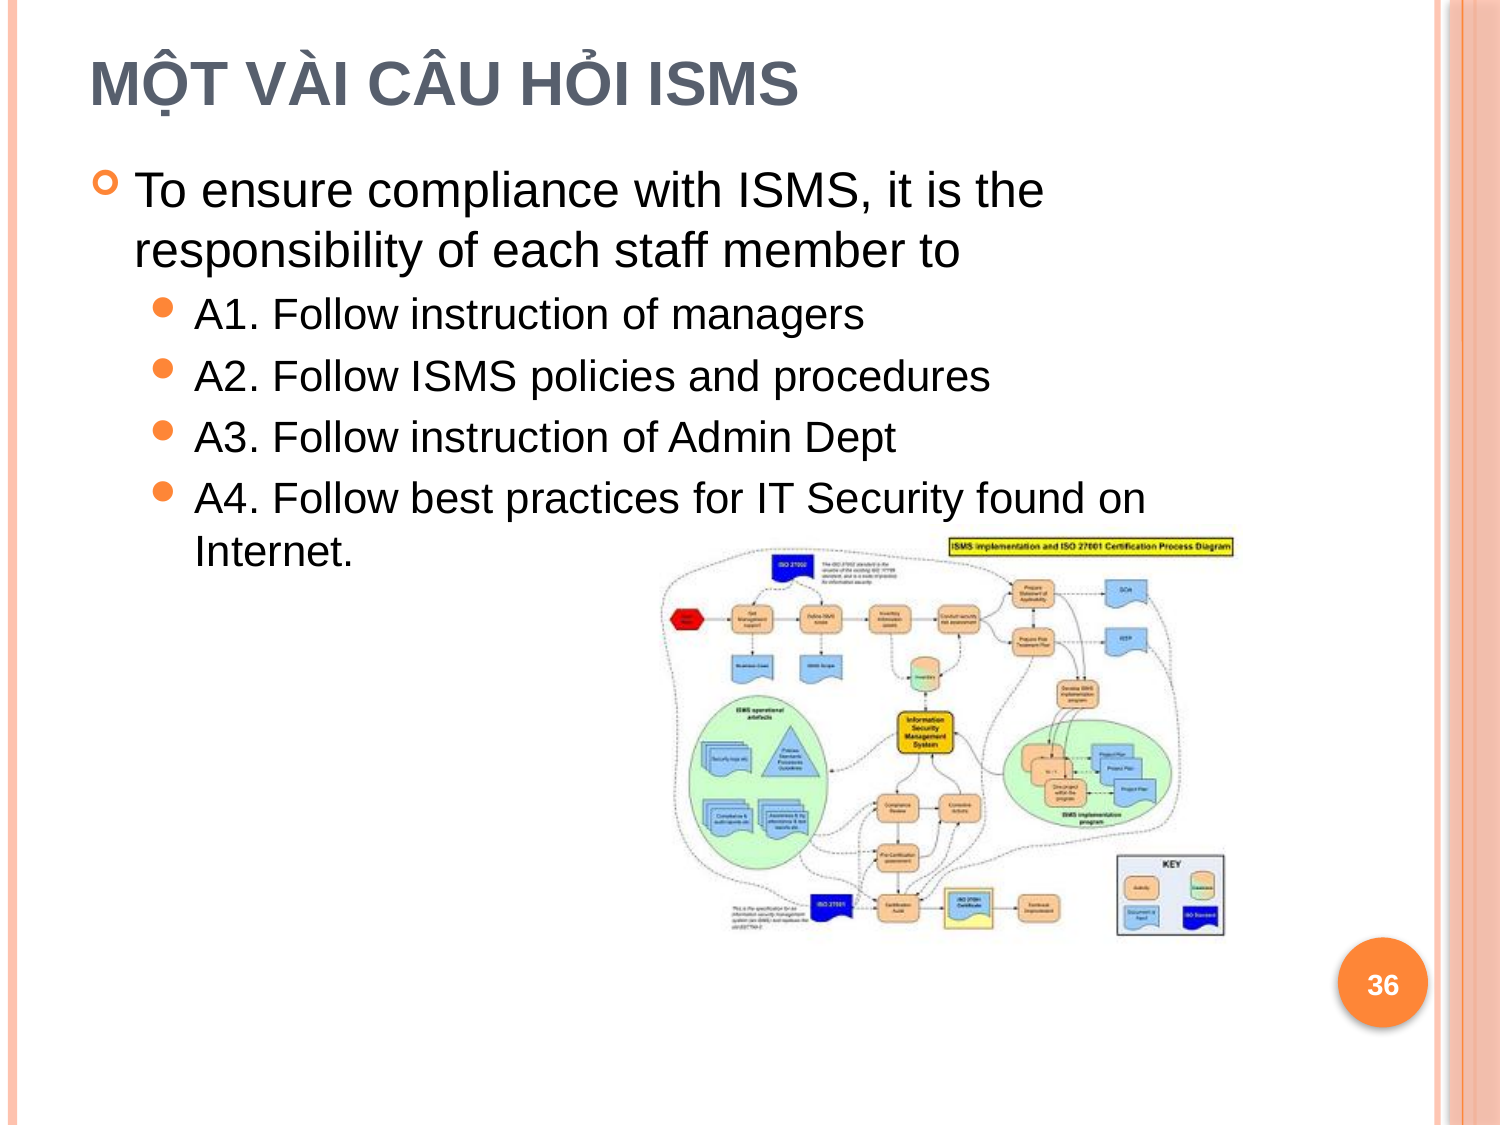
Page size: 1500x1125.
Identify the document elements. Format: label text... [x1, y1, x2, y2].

picture [634, 524, 1244, 950]
slide_number 36 [1333, 940, 1434, 1027]
list To ensure compliance with ISMS, it is the responsibility of each staff member to A1. Follow instruction of managers A2. Follow ISMS policies and procedures A3. Follow instruction of Admin Dept A4. Follow best practices for IT Security found on Internet. [75, 149, 1300, 1062]
title MỘT VÀI CÂU HỎI ISMS [75, 45, 1300, 125]
